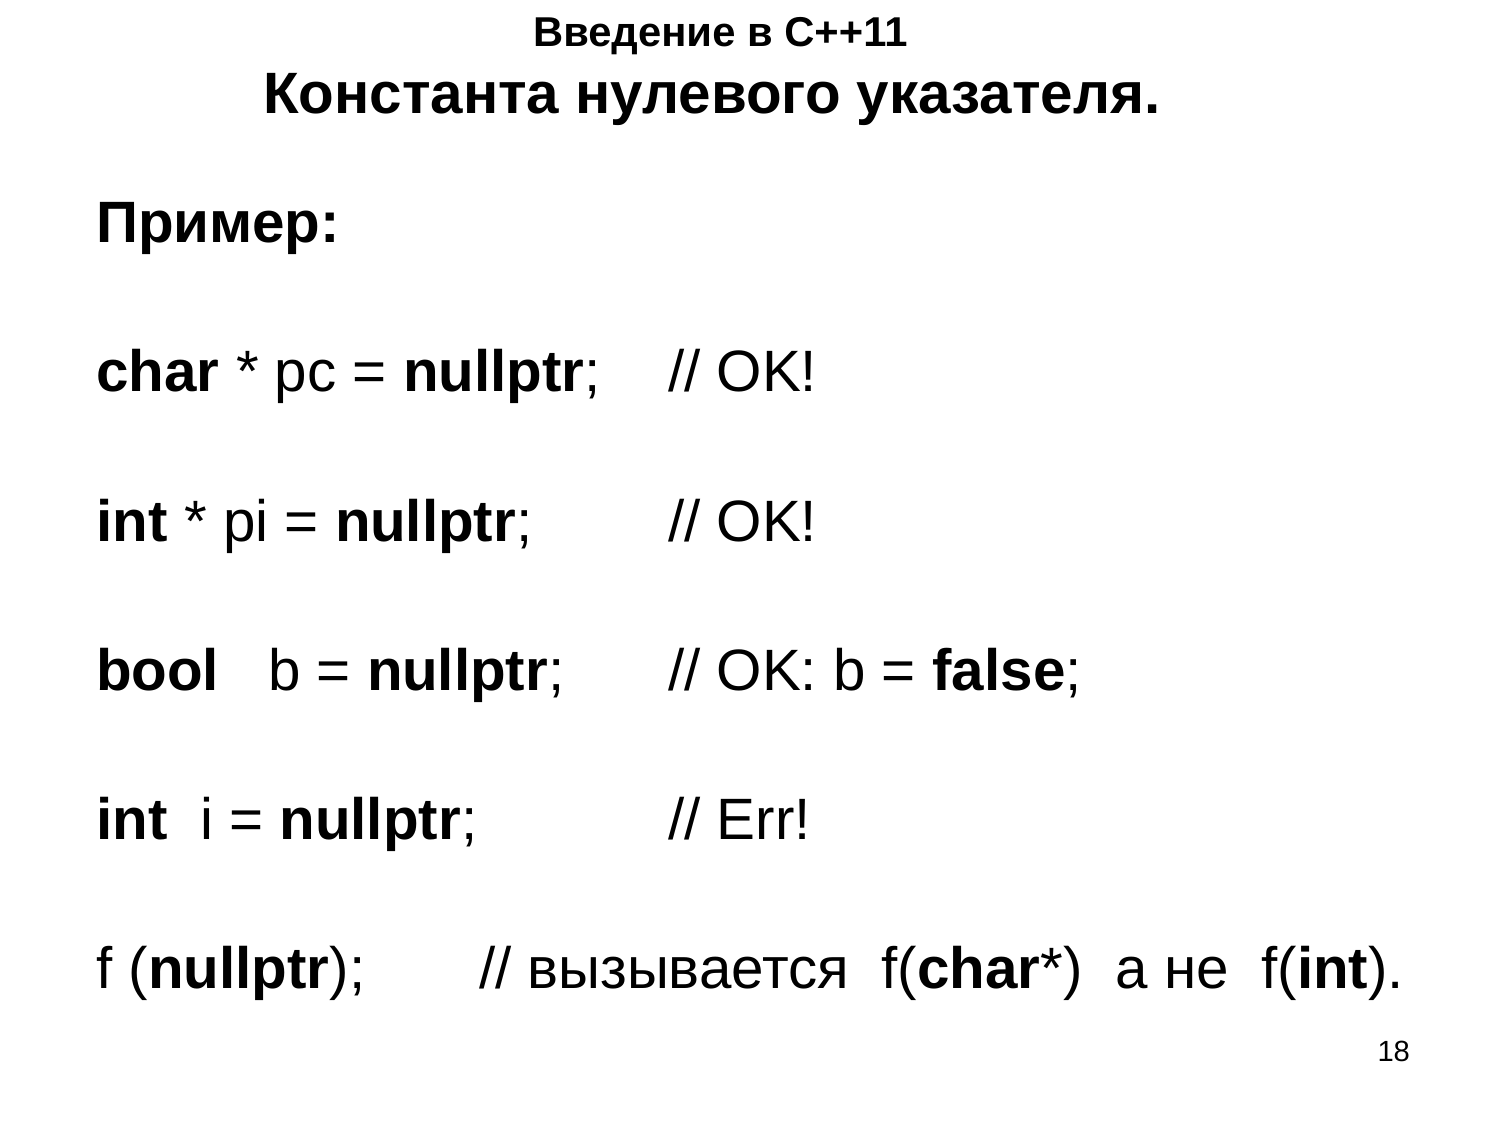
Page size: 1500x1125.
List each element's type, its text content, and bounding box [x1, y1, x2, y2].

subtitle Пример: char * pc = nullptr; // OK! int * pi = nullptr; // OK! bool b = nullptr; // OK: b = false; int i = nullptr; // Err! f (nullptr); // вызывается f(char*) а не f(int). [53, 184, 1448, 1106]
title Введение в С++11 Константа нулевого указателя. [53, 0, 1388, 130]
